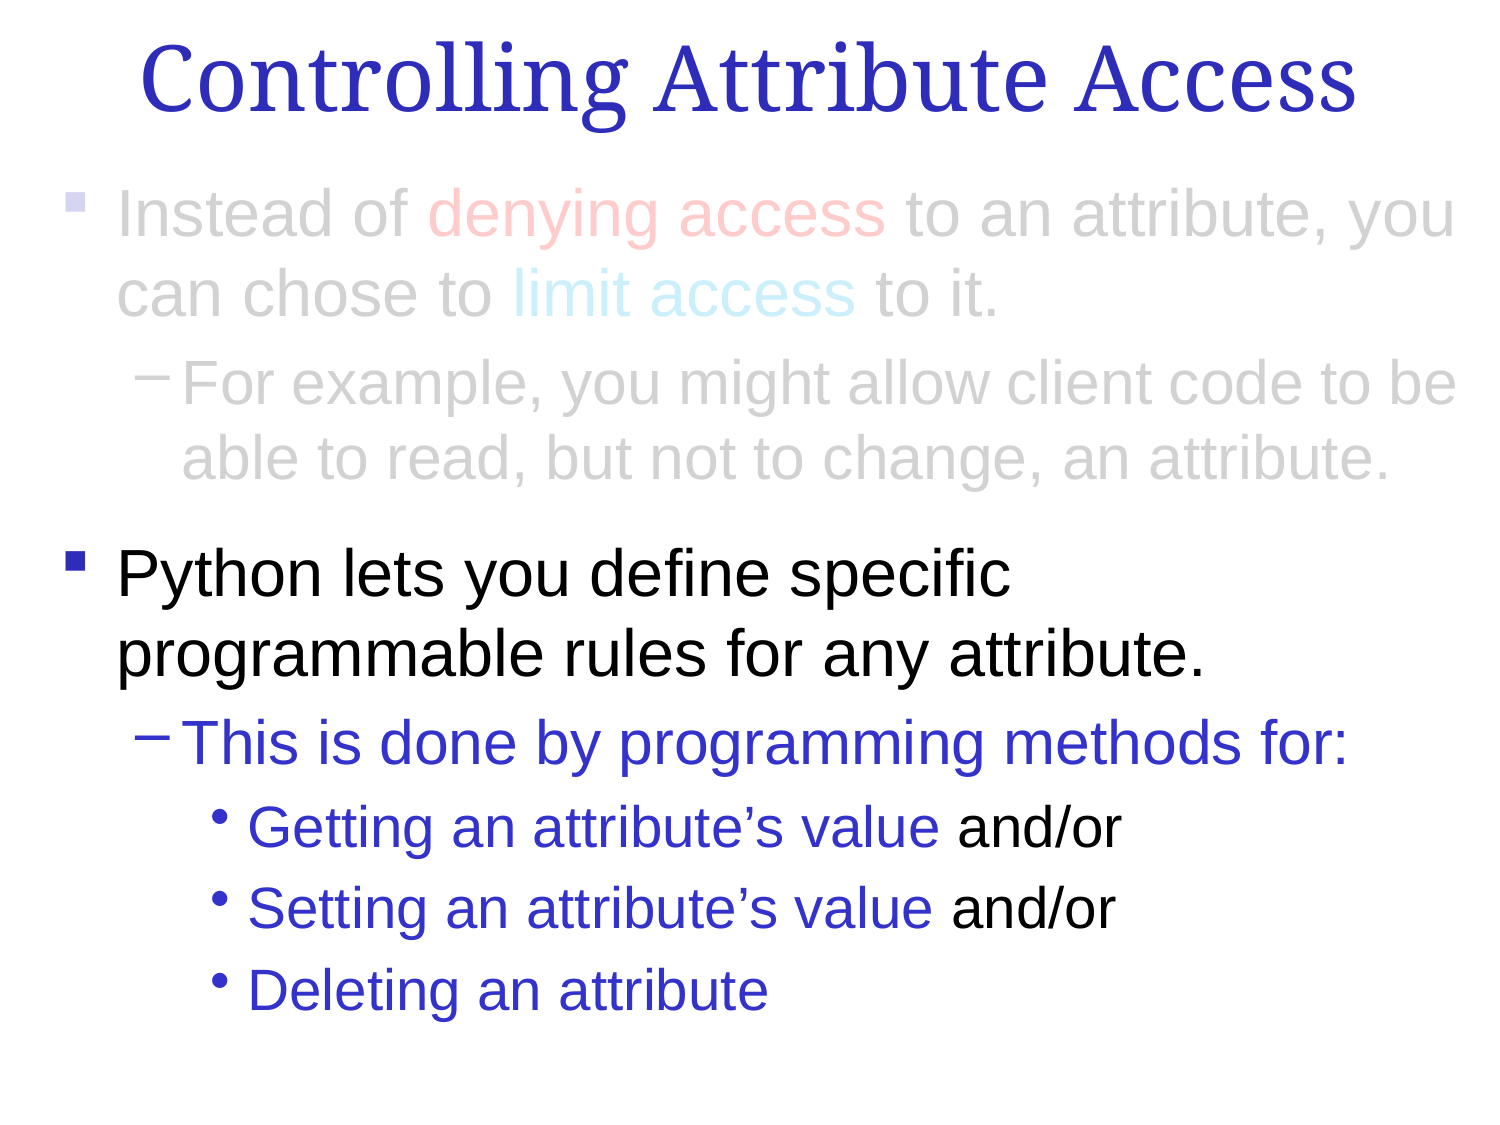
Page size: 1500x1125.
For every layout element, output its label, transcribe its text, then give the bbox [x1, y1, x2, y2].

list Instead of denying access to an attribute, you can chose to limit access to it. For example, you might allow client code to be able to read, but not to change, an attribute. Python lets you define specific programmable rules for any attribute. This is done by programming methods for: Getting an attribute’s value and/or Setting an attribute’s value and/or Deleting an attribute [45, 162, 1475, 1125]
title Controlling Attribute Access [0, 12, 1500, 138]
text_box [62, 162, 1488, 513]
